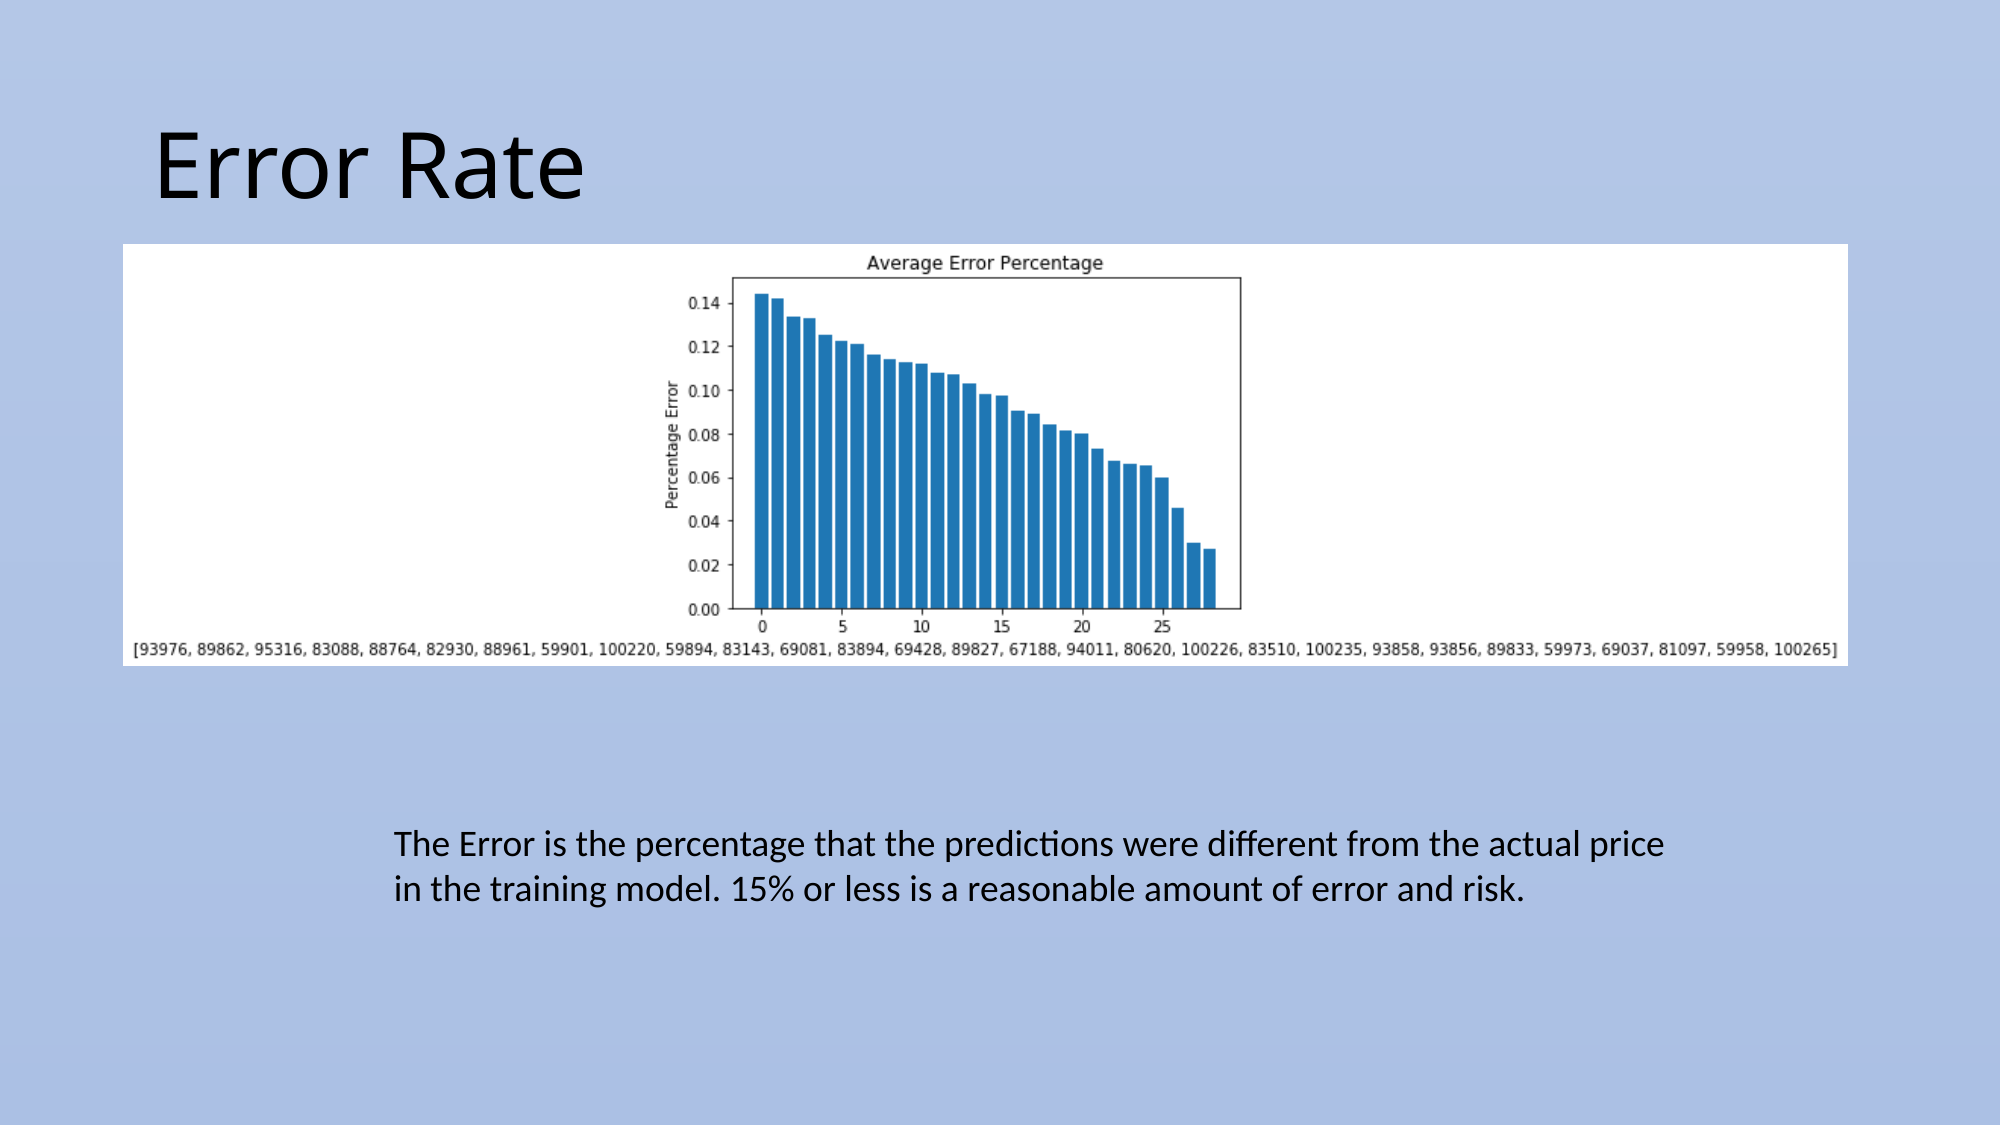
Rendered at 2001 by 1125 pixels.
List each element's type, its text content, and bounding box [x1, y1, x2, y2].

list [122, 243, 1848, 666]
text_box The Error is the percentage that the predictions were different from the actual price in the training model. 15% or less is a reasonable amount of error and risk. [379, 811, 1684, 916]
title Error Rate [137, 59, 1863, 278]
